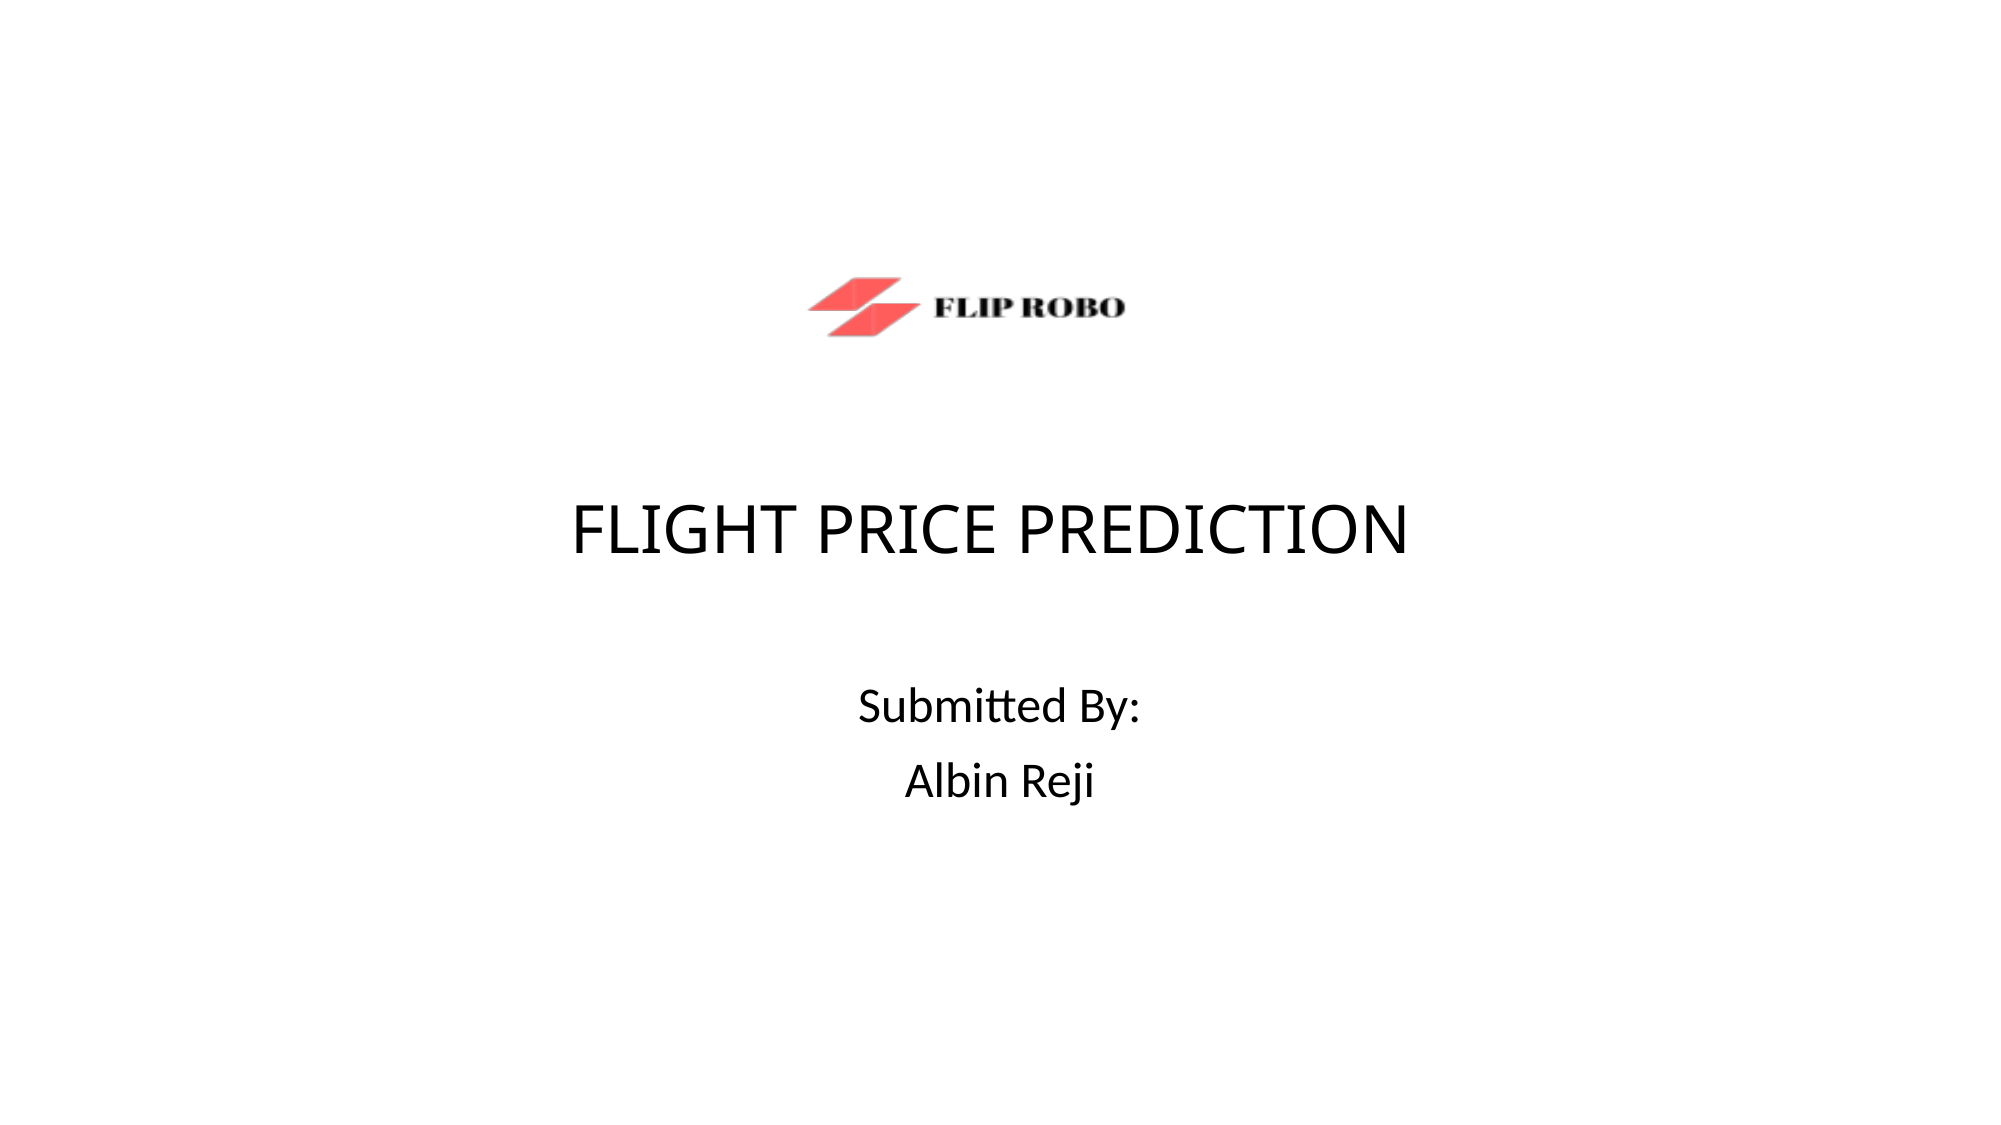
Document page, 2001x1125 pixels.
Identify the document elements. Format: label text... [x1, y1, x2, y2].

subtitle Submitted By: Albin Reji [249, 590, 1750, 863]
picture [759, 132, 1241, 483]
title FLIGHT PRICE PREDICTION [249, 184, 1750, 576]
